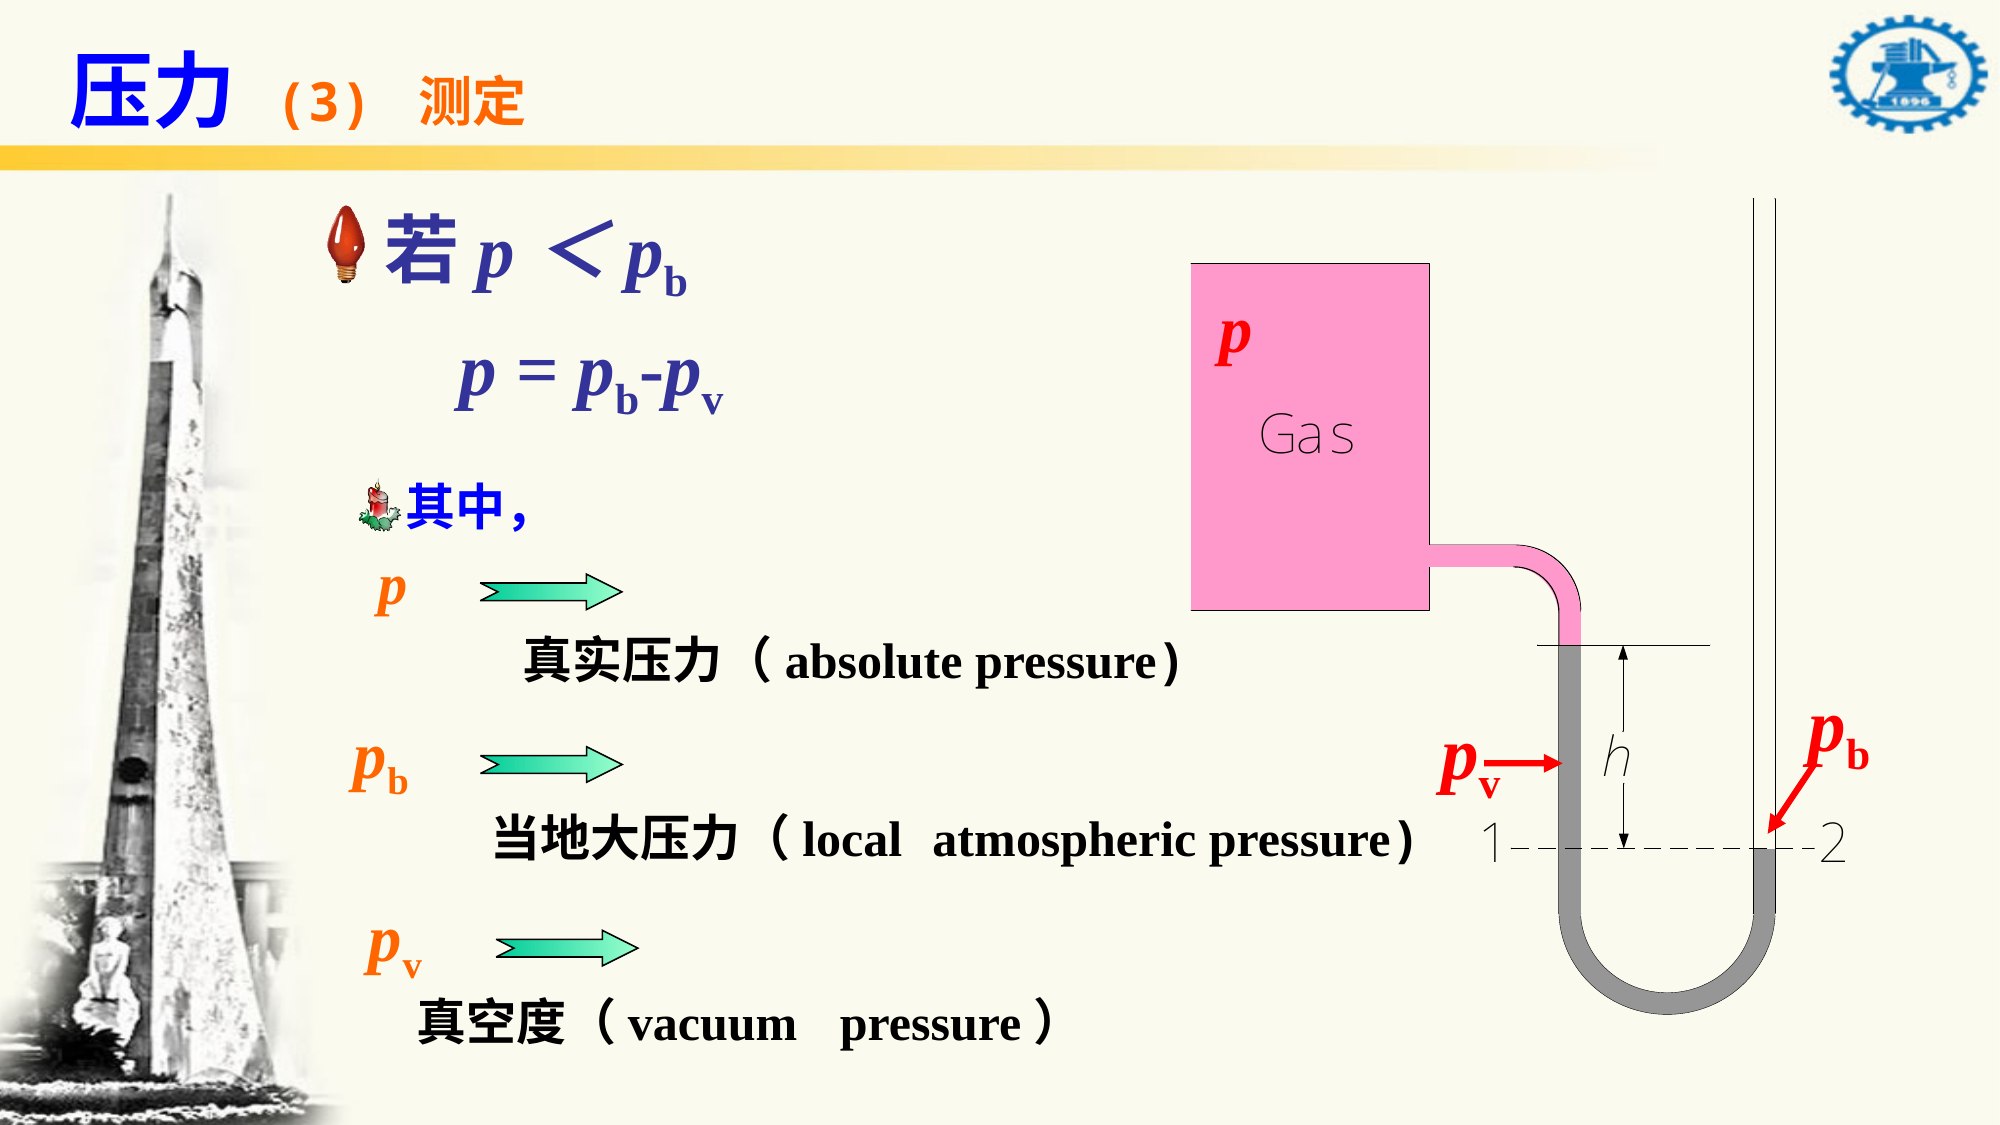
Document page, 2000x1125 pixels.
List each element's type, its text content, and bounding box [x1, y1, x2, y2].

text_box pb [1857, 668, 1989, 786]
text_box 压力 (3) 测定 [54, 31, 1268, 146]
text_box 真空度（vacuum pressure） [401, 989, 1378, 1059]
text_box 若p＜pb [291, 196, 1142, 304]
text_box [480, 746, 623, 783]
text_box 真实压力（absolute pressure) [507, 621, 1183, 697]
text_box [480, 574, 622, 610]
text_box 其中， [338, 467, 733, 543]
text_box 当地大压力（local atmospheric pressure) [475, 805, 1183, 875]
text_box pv [354, 887, 437, 994]
text_box p = pb-pv [369, 314, 906, 422]
text_box [496, 930, 638, 966]
text_box pb [338, 704, 424, 810]
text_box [1188, 196, 1853, 1017]
picture [0, 0, 2000, 1125]
text_box p [364, 543, 424, 624]
